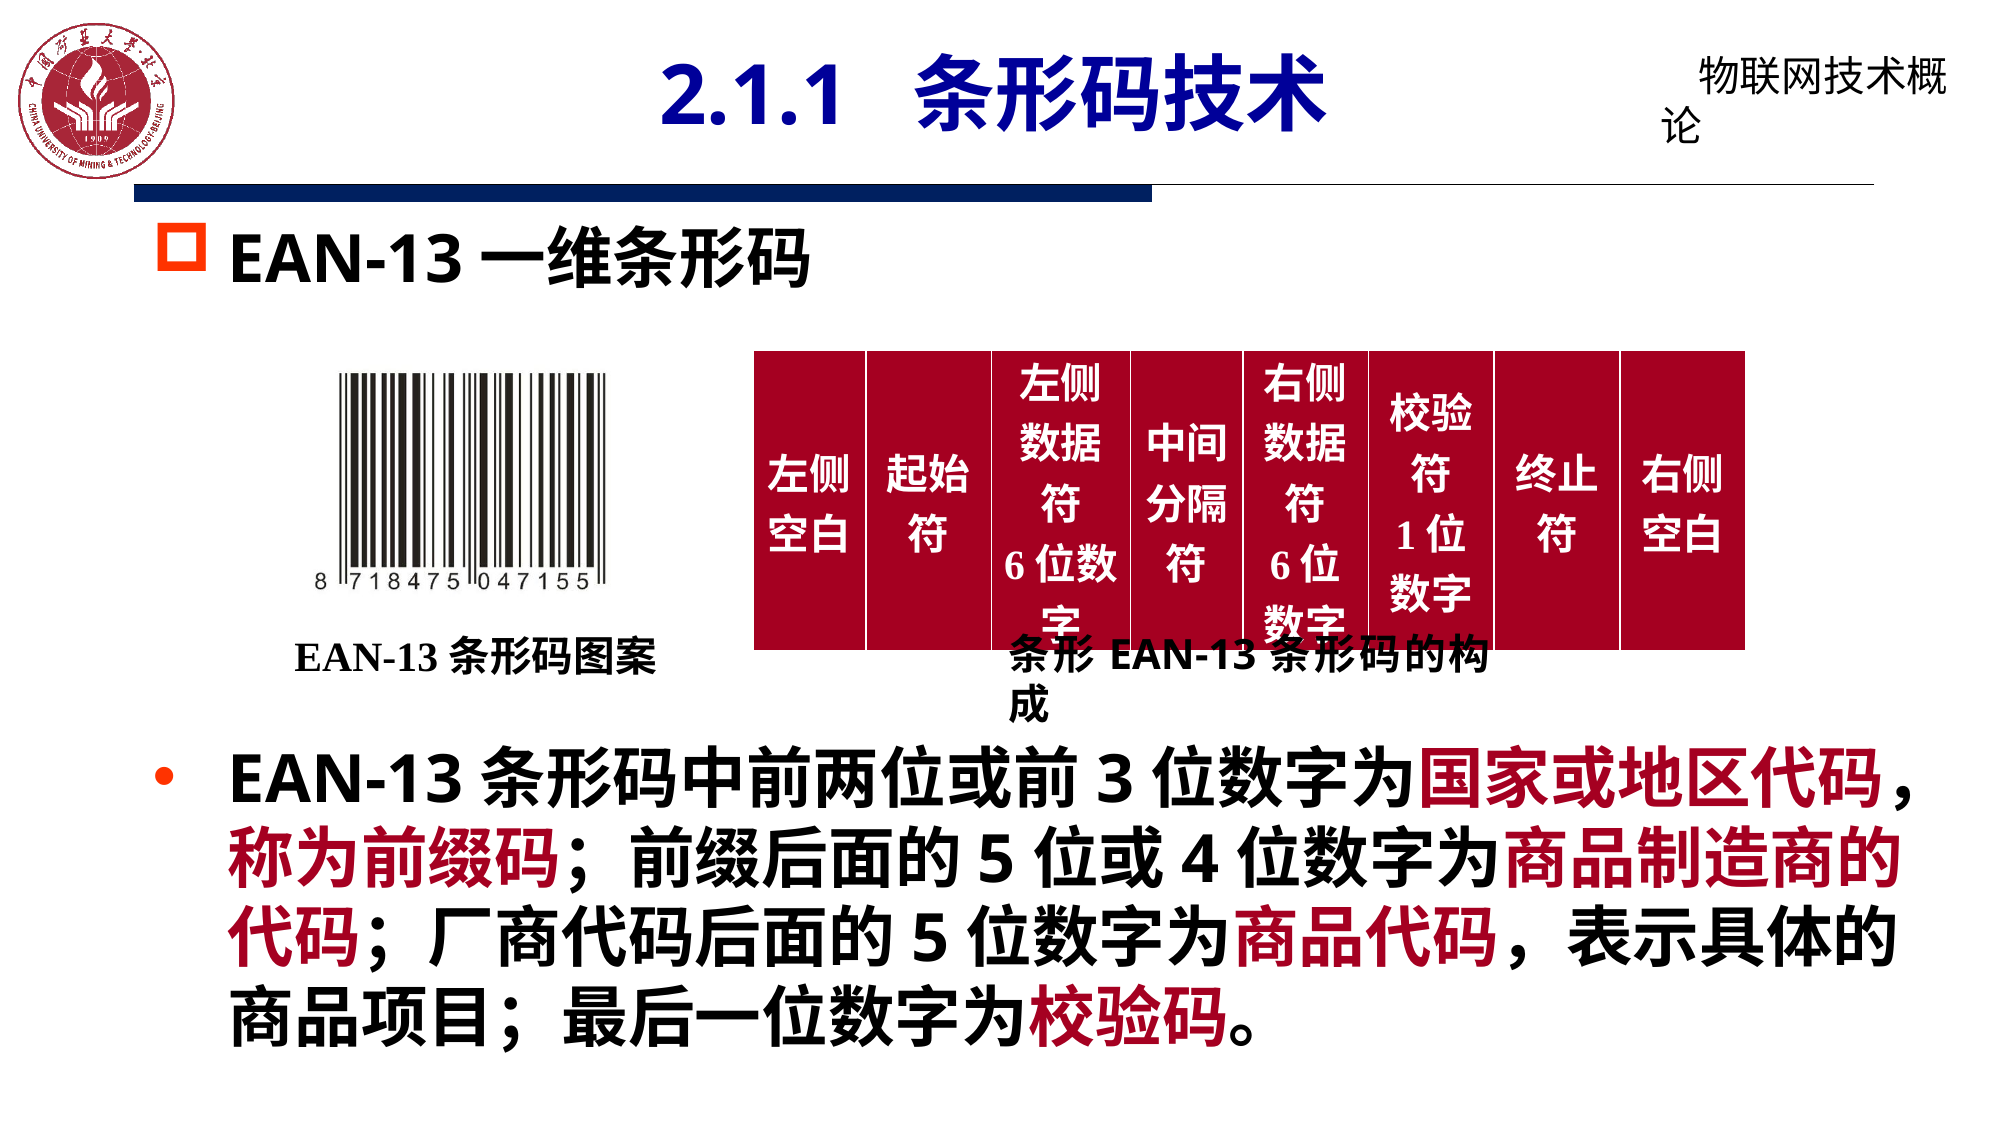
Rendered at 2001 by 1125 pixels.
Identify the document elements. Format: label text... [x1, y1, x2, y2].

text_box EAN-13一维条形码 EAN-13条形码中前两位或前3位数字为国家或地区代码，称为前缀码；前缀后面的5位或4位数字为商品制造商的代码；厂商代码后面的5位数字为商品代码，表示具体的商品项目；最后一位数字为校验码。 [137, 208, 1969, 1106]
table_header 校验符 1位数字 [1369, 351, 1493, 620]
table_header 起始符 [867, 351, 991, 650]
title 2.1.1 条形码技术 [279, 54, 1709, 161]
table_header 右侧数据符 6位数字 [1244, 351, 1368, 620]
table_header 中间 分隔符 [1131, 351, 1242, 620]
text_box [596, 243, 628, 328]
table_header 左侧 空白 [754, 351, 865, 650]
text_box 条形EAN-13条形码的构成 [994, 620, 1506, 686]
picture [303, 353, 613, 603]
table_header 左侧数据符 6位数字 [992, 351, 1130, 650]
text_box EAN-13条形码图案 [279, 622, 672, 687]
table_header 右侧 空白 [1621, 351, 1745, 650]
table_header 终止符 [1495, 351, 1619, 650]
picture [0, 0, 197, 197]
